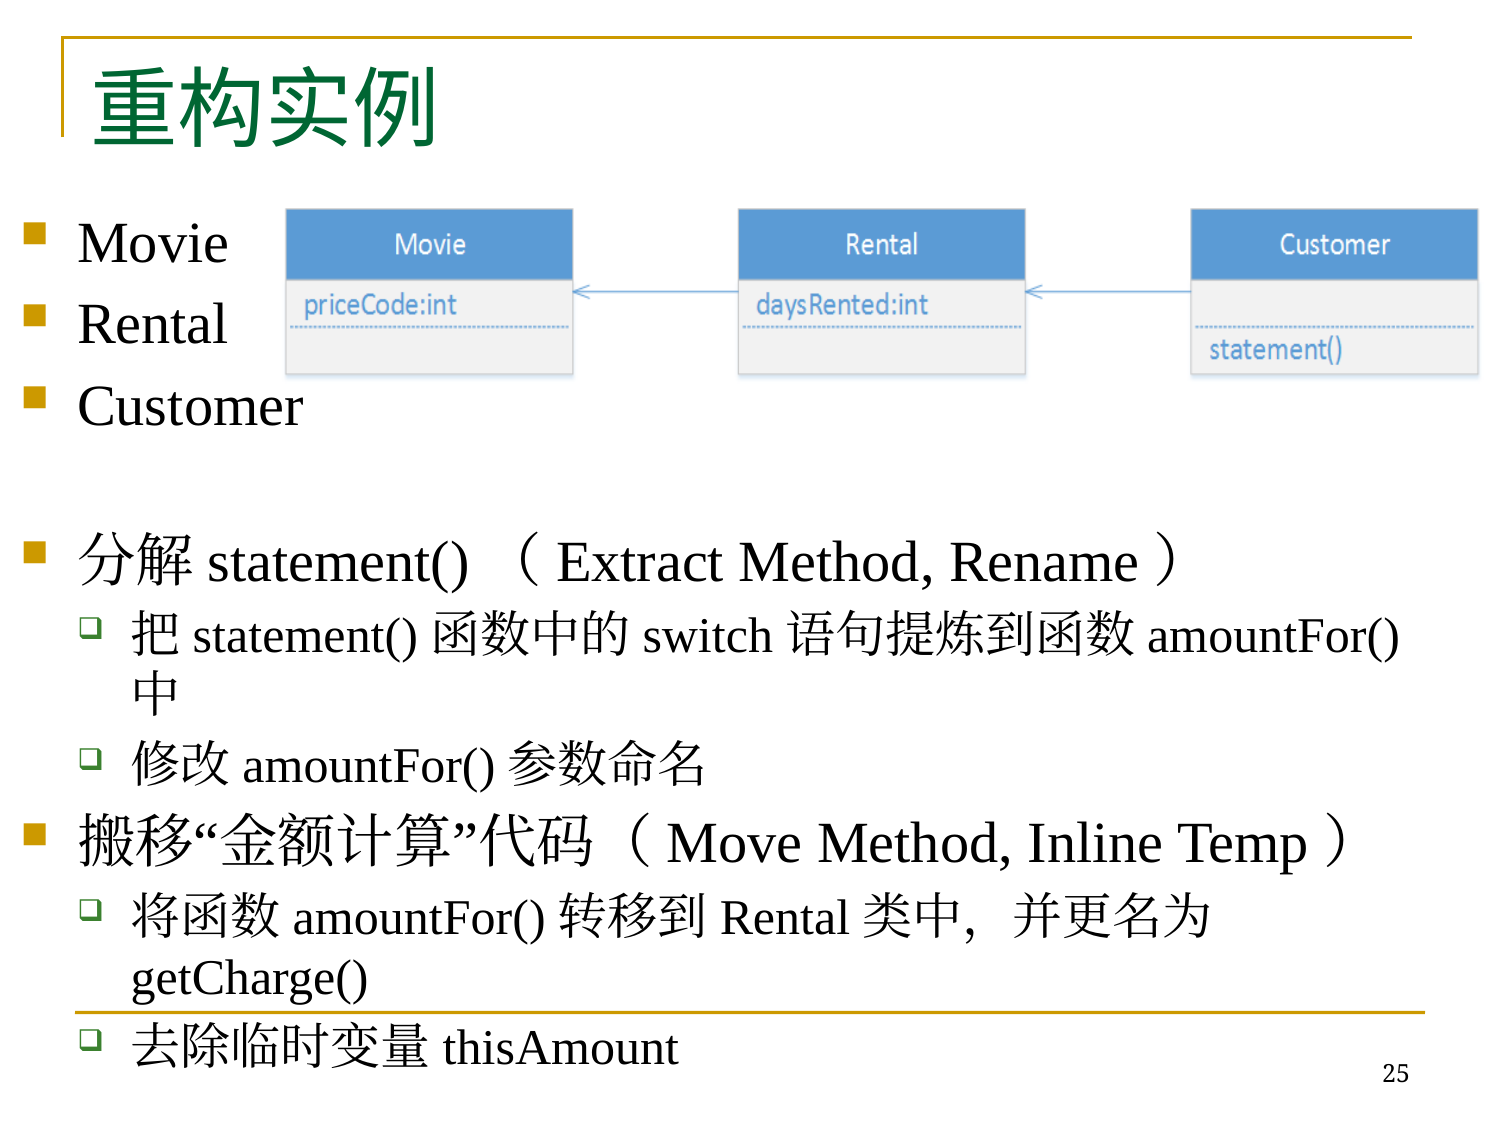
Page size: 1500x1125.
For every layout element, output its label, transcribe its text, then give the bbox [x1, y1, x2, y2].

list Movie Rental Customer [5, 196, 445, 457]
text_box 25 [1074, 1024, 1425, 1100]
title 重构实例 [75, 45, 1425, 185]
picture [269, 207, 1495, 386]
text_box 分解statement()（Extract Method, Rename） 把statement()函数中的switch语句提炼到函数amountFor()中 修改amountFor()参数命名 搬移“金额计算”代码（Move Method, Inline Temp） 将函数amountFor()转移到Rental类中，并更名为getCharge() 去除临时变量thisAmount [5, 515, 1448, 988]
